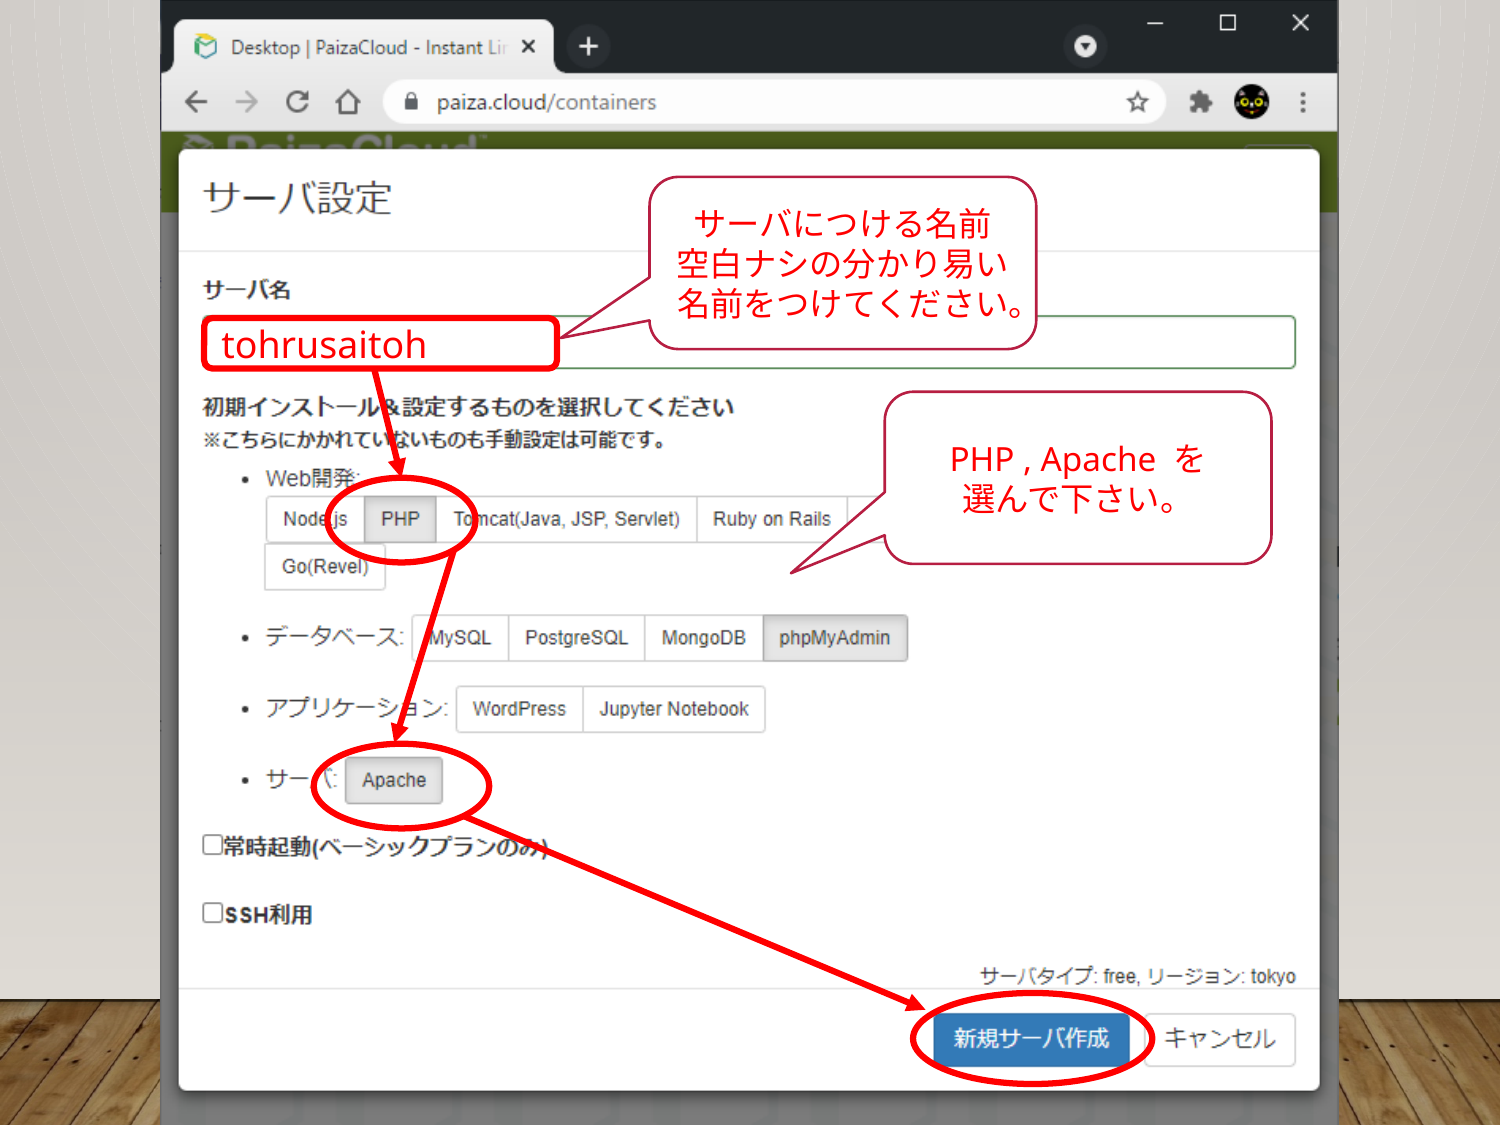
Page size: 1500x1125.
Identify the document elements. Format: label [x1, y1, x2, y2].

text_box [373, 368, 402, 478]
picture [0, 0, 1500, 1125]
text_box [394, 564, 405, 744]
text_box [463, 815, 926, 1010]
